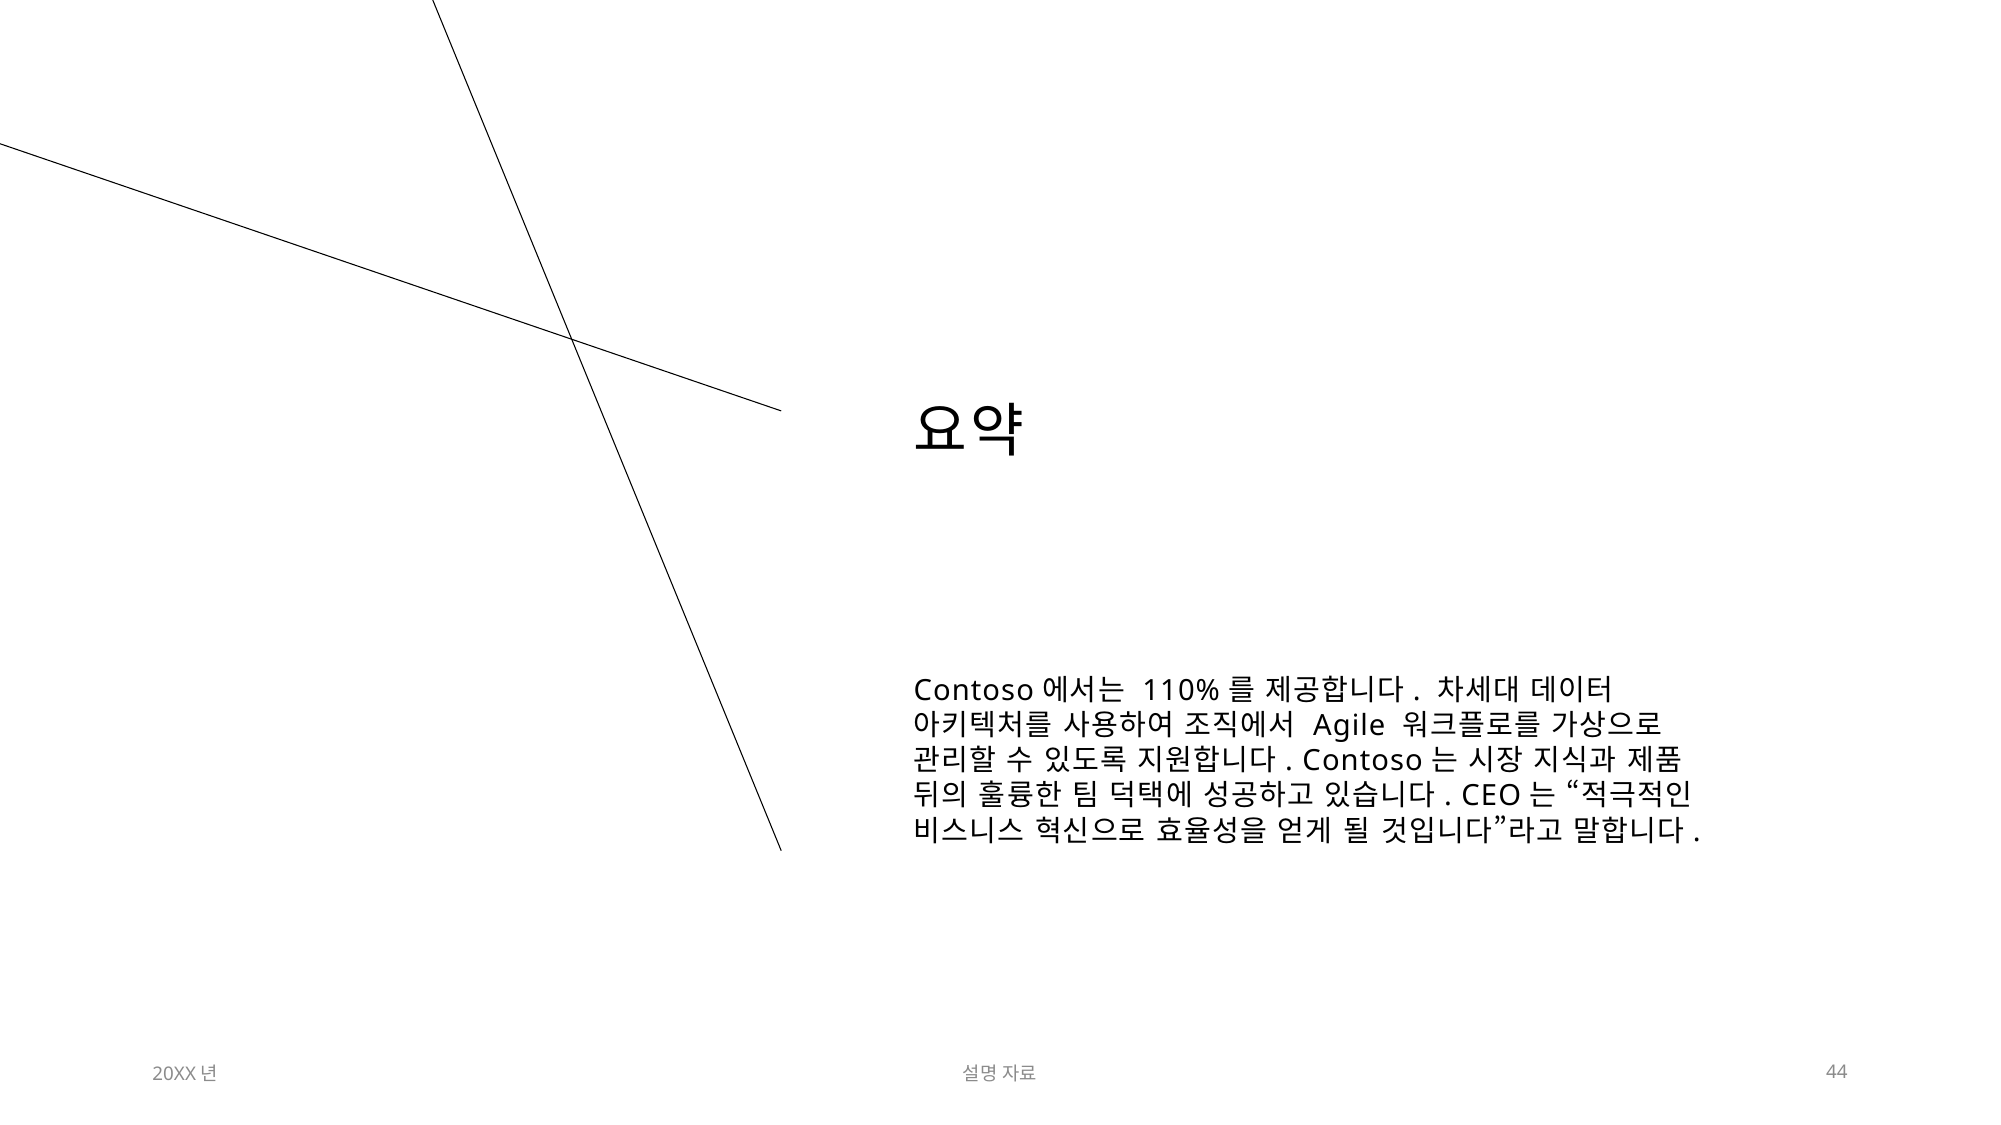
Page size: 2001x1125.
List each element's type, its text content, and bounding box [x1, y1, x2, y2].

title 요약 [898, 274, 1737, 472]
list Contoso에서는 110%를 제공합니다. 차세대 데이터 아키텍처를 사용하여 조직에서 Agile 워크플로를 가상으로 관리할 수 있도록 지원합니다. Contoso는 시장 지식과 제품 뒤의 훌륭한 팀 덕택에 성공하고 있습니다. CEO는 “적극적인 비스니스 혁신으로 효율성을 얻게 될 것입니다”라고 말합니다. [898, 604, 1737, 855]
footer 설명 자료 [662, 1042, 1338, 1103]
slide_number 20XX년 [137, 1042, 588, 1103]
slide_number 44 [1412, 1042, 1863, 1103]
